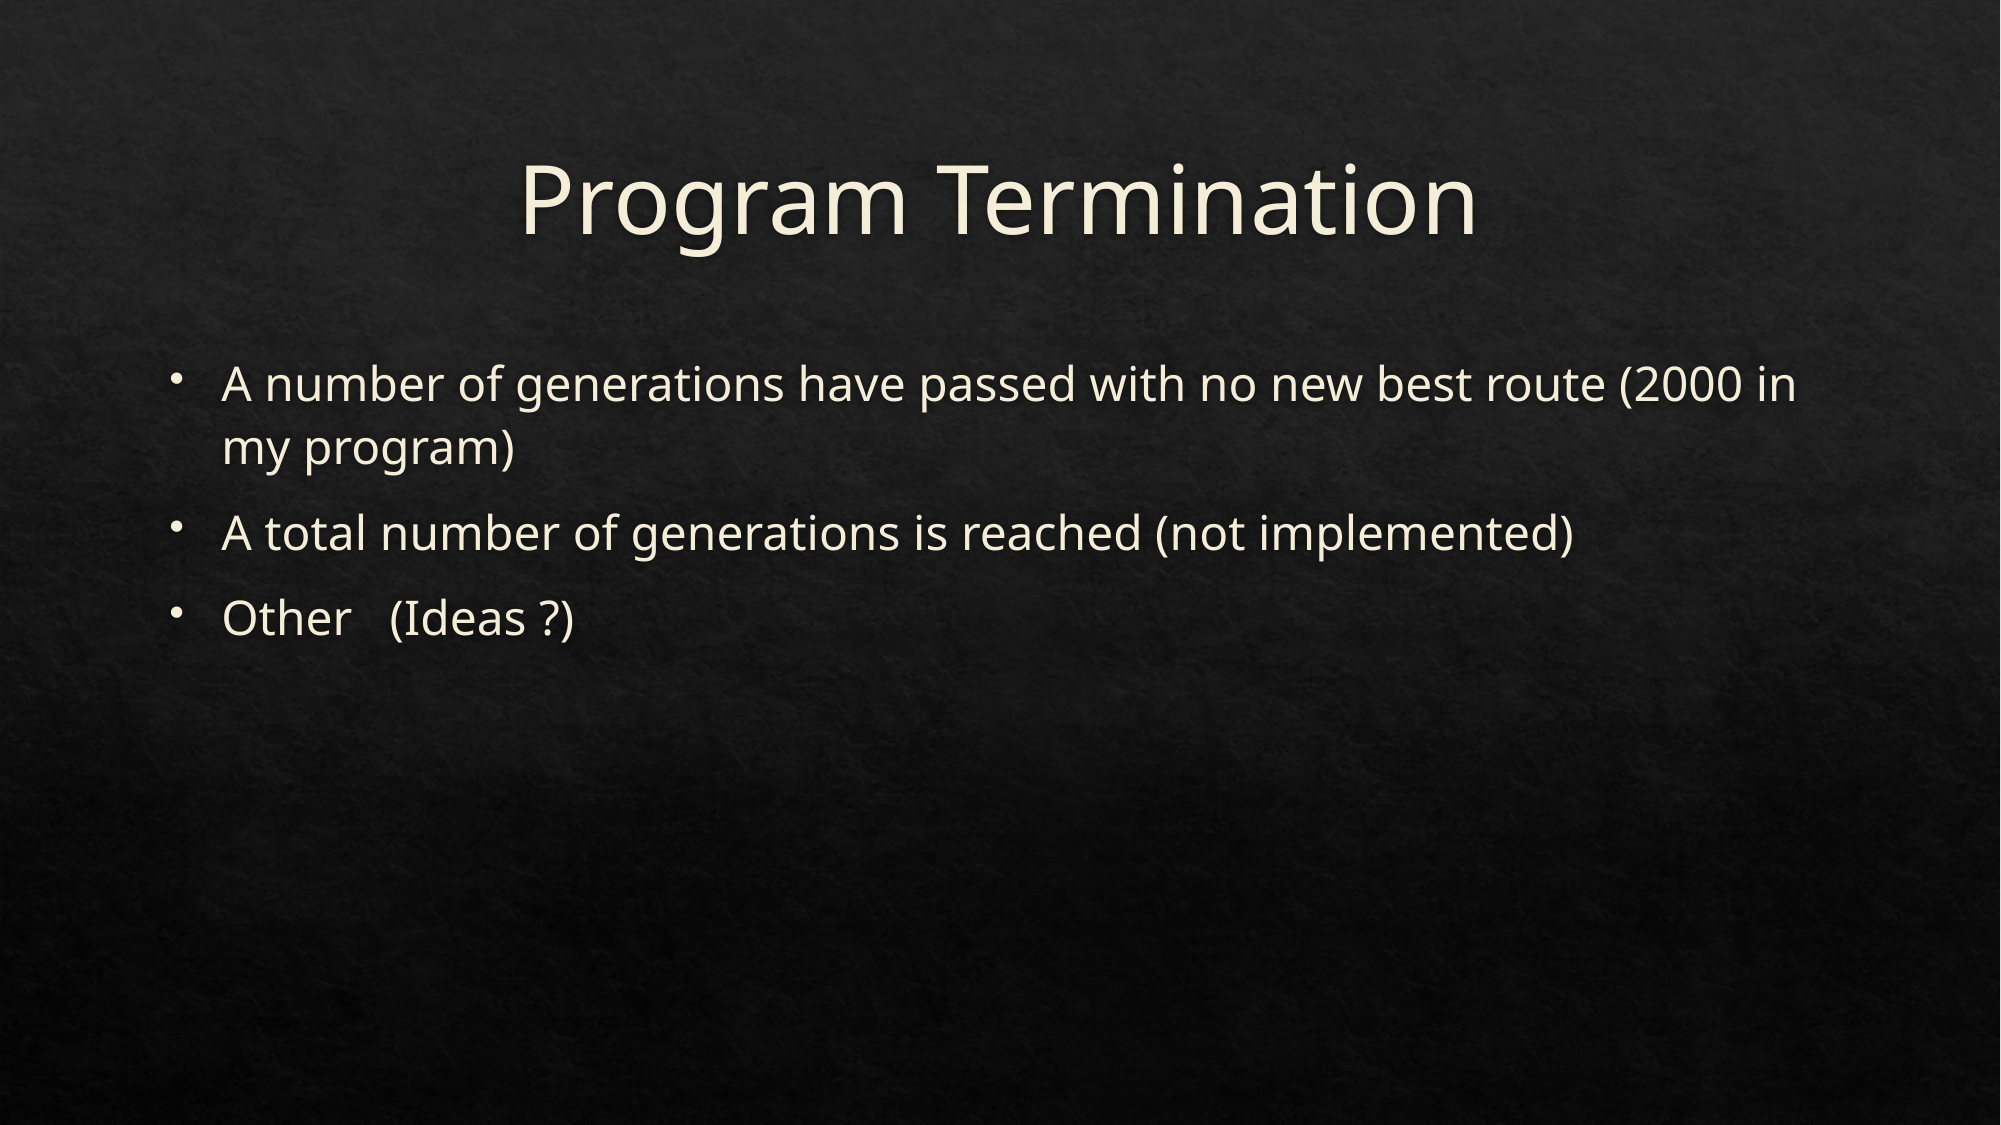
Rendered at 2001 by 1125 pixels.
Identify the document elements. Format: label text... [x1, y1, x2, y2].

list A number of generations have passed with no new best route (2000 in my program) A total number of generations is reached (not implemented) Other (Ideas ?) [149, 340, 1849, 950]
title Program Termination [149, 99, 1849, 307]
